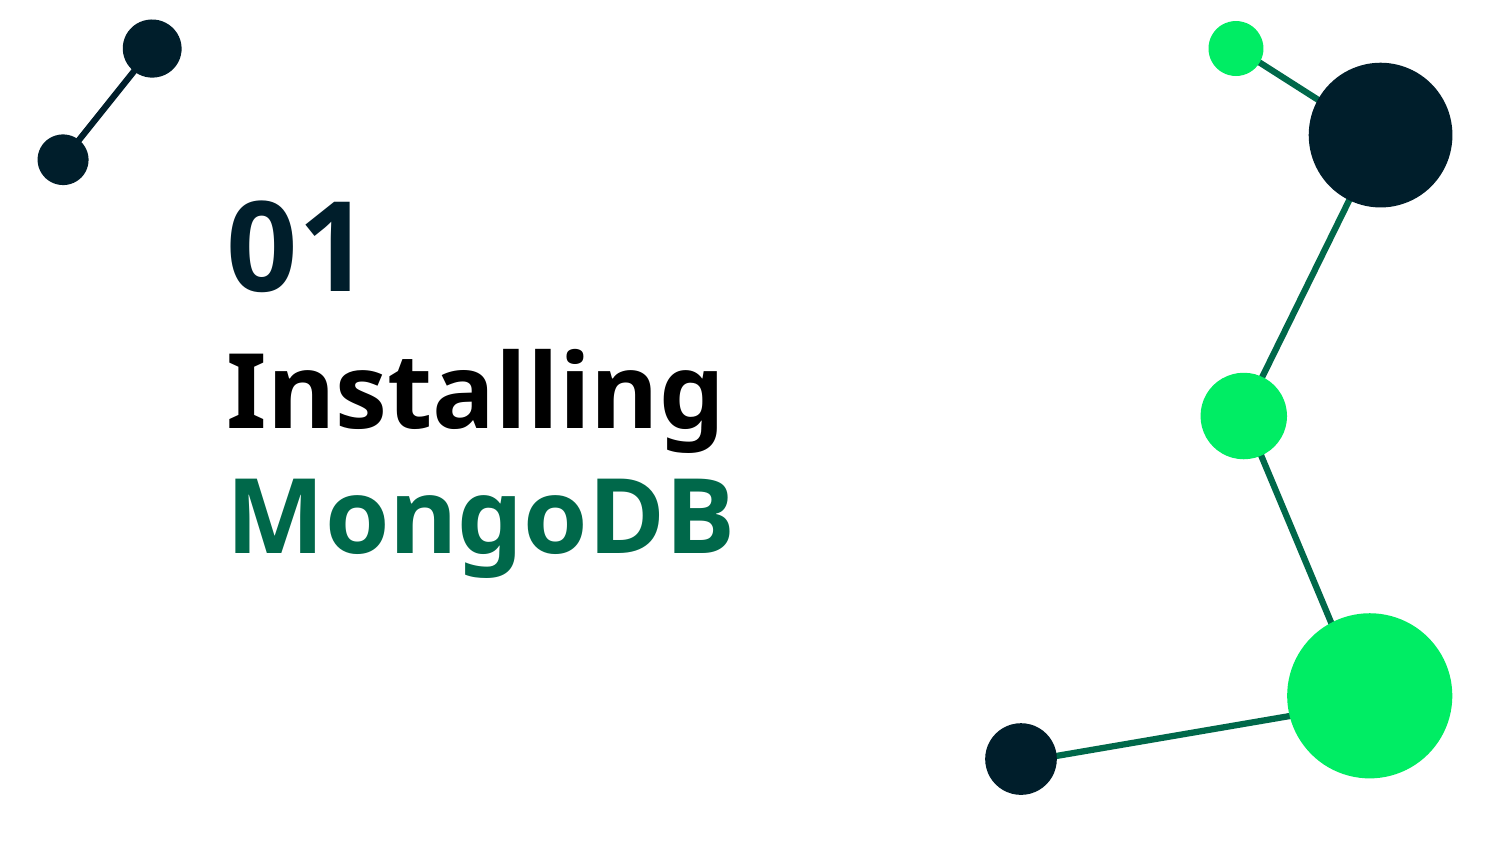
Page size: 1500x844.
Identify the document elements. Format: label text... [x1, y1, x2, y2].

title 01 [211, 166, 483, 317]
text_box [984, 20, 1453, 796]
title Installing MongoDB [211, 341, 979, 590]
